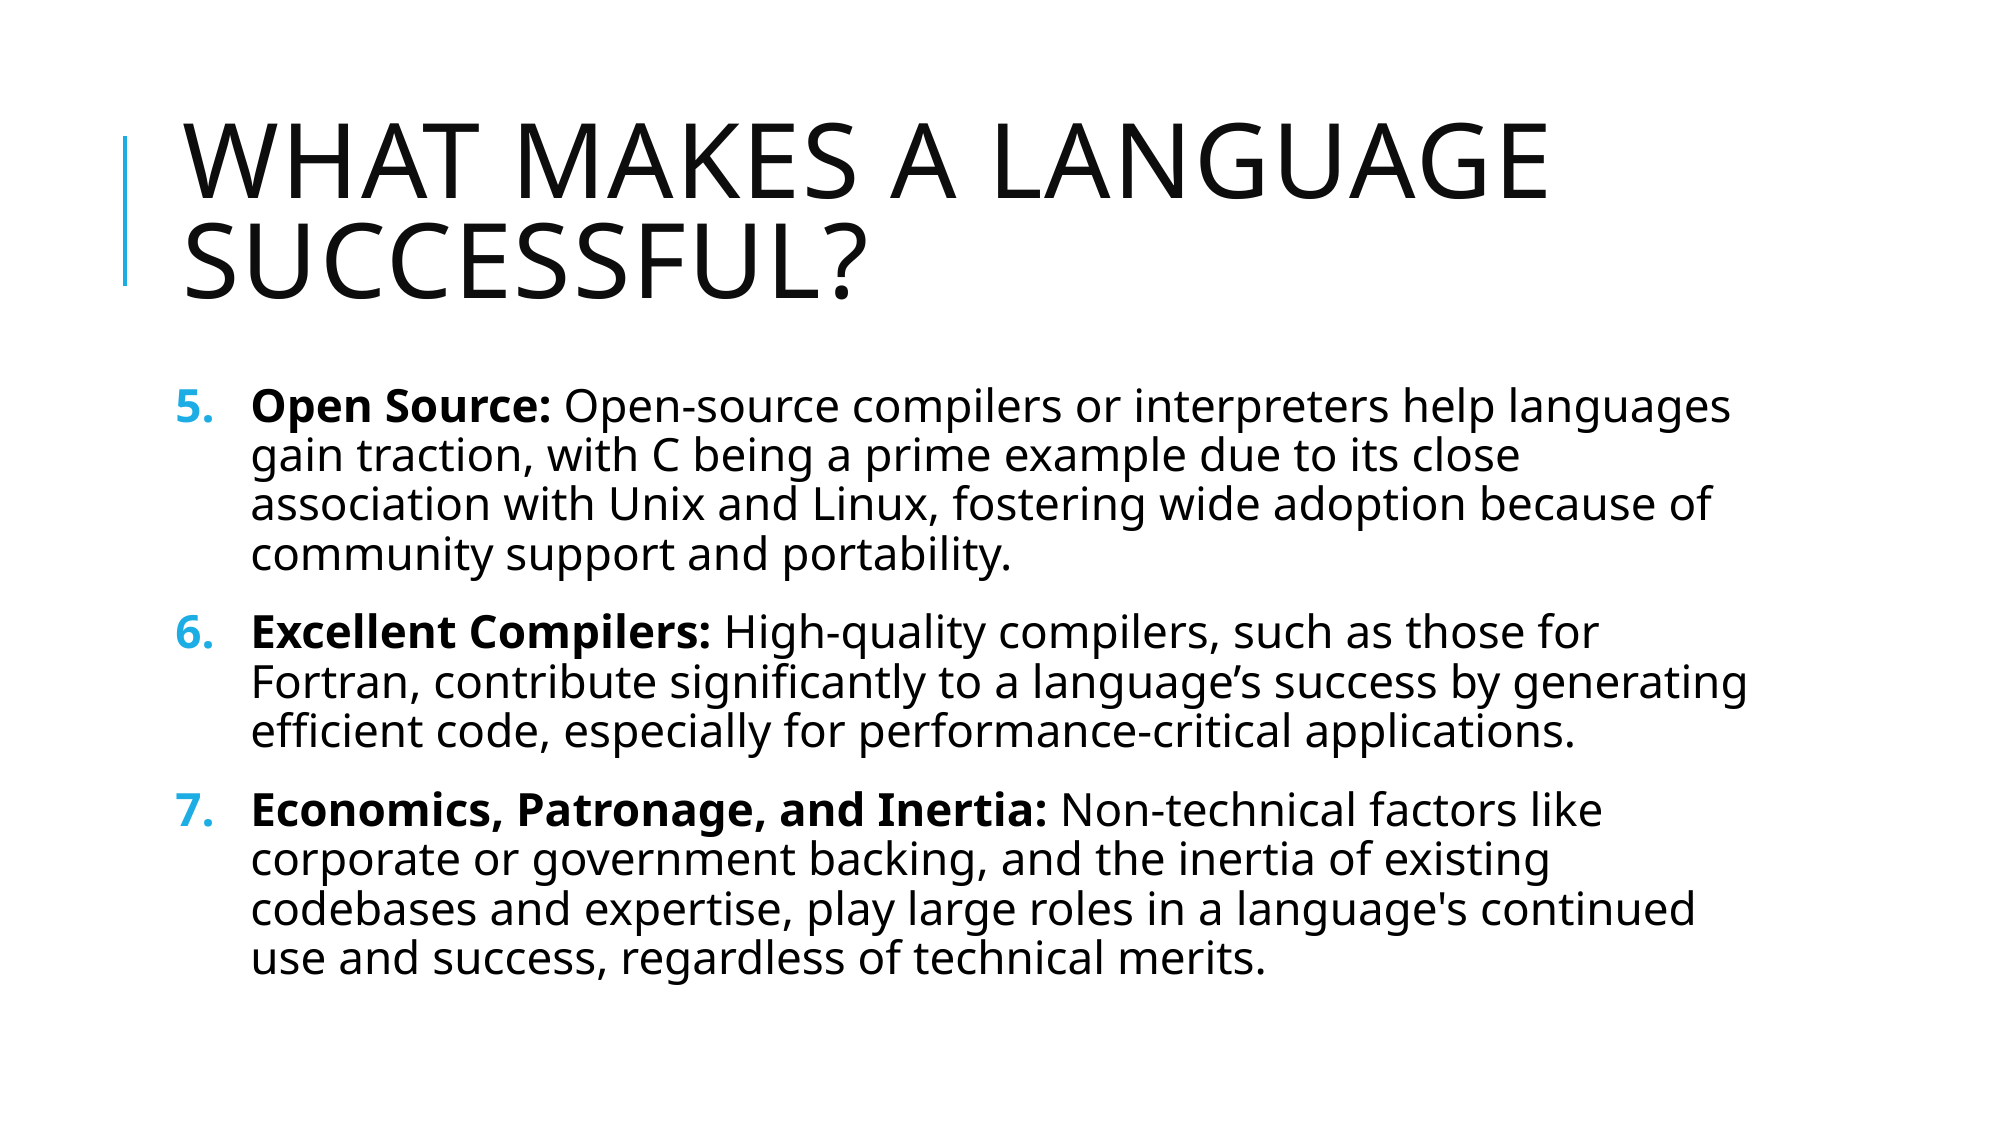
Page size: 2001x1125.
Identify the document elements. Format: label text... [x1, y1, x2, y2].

title What makes a language successful? [168, 96, 1763, 342]
list Open Source: Open-source compilers or interpreters help languages gain traction, with C being a prime example due to its close association with Unix and Linux, fostering wide adoption because of community support and portability. Excellent Compilers: High-quality compilers, such as those for Fortran, contribute significantly to a language’s success by generating efficient code, especially for performance-critical applications. Economics, Patronage, and Inertia: Non-technical factors like corporate or government backing, and the inertia of existing codebases and expertise, play large roles in a language's continued use and success, regardless of technical merits. [168, 375, 1763, 1035]
